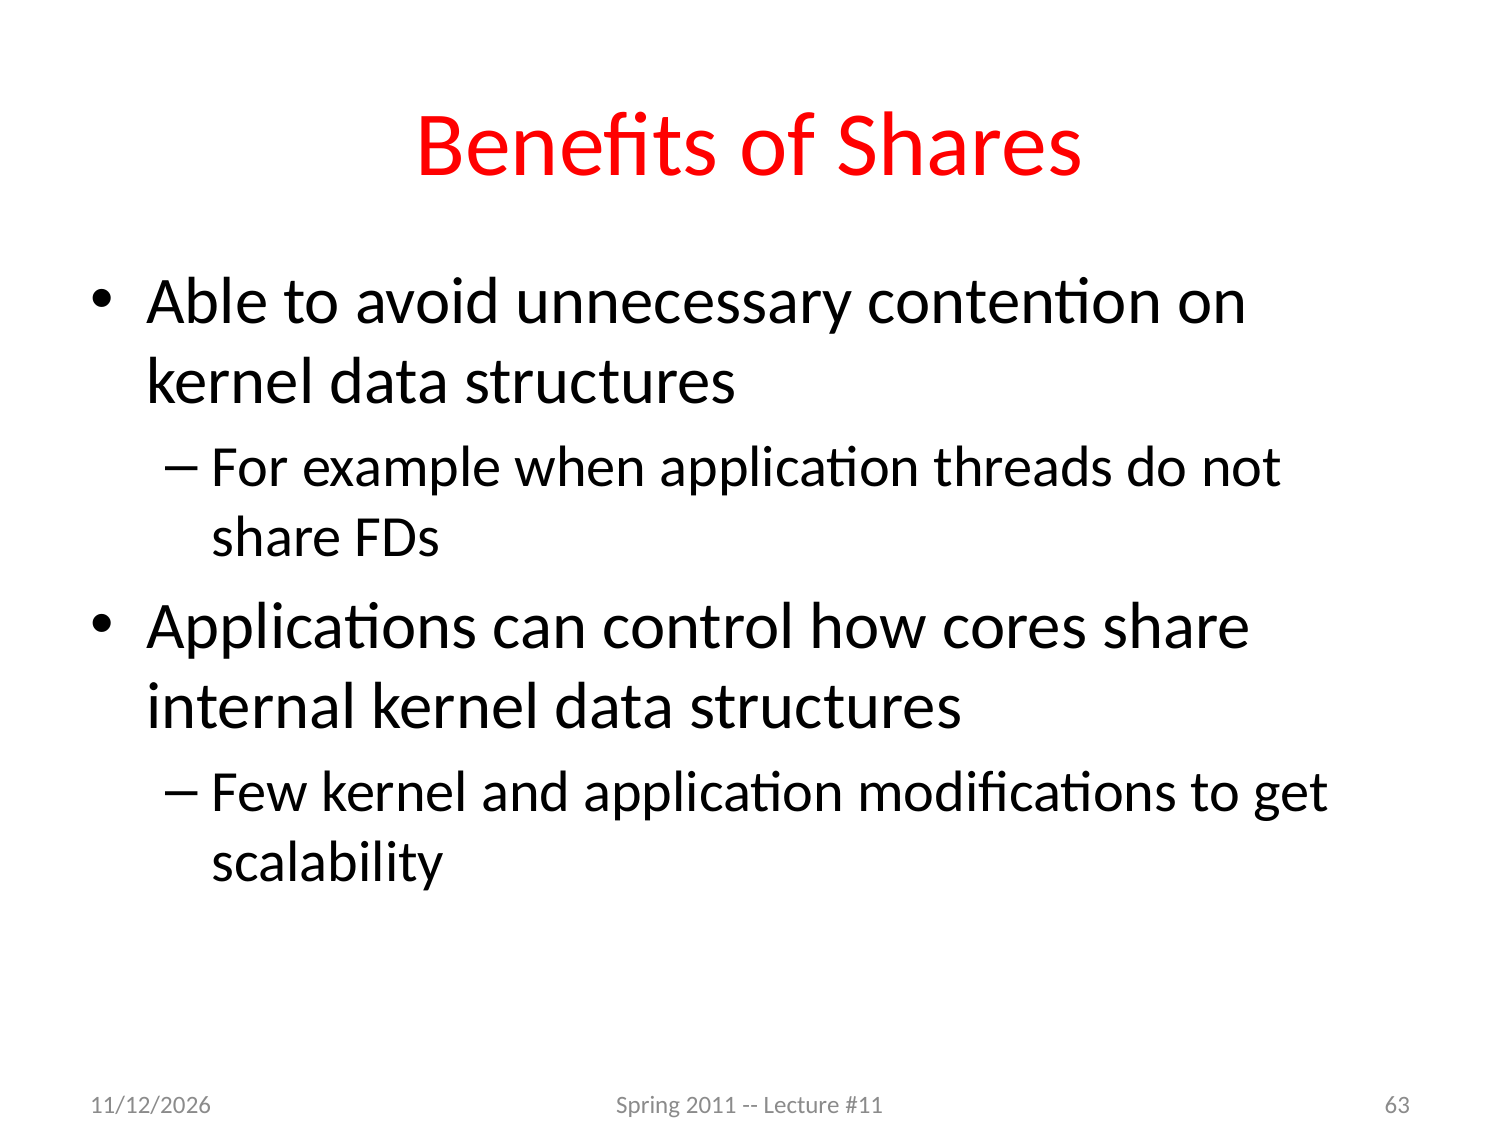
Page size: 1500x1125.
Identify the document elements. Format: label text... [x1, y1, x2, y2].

slide_number 63 [1074, 1073, 1425, 1125]
title Benefits of Shares [75, 45, 1425, 233]
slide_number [75, 1073, 425, 1125]
list Able to avoid unnecessary contention on kernel data structures For example when application threads do not share FDs Applications can control how cores share internal kernel data structures Few kernel and application modifications to get scalability [75, 249, 1439, 1067]
footer Spring 2011 -- Lecture #11 [512, 1073, 988, 1125]
